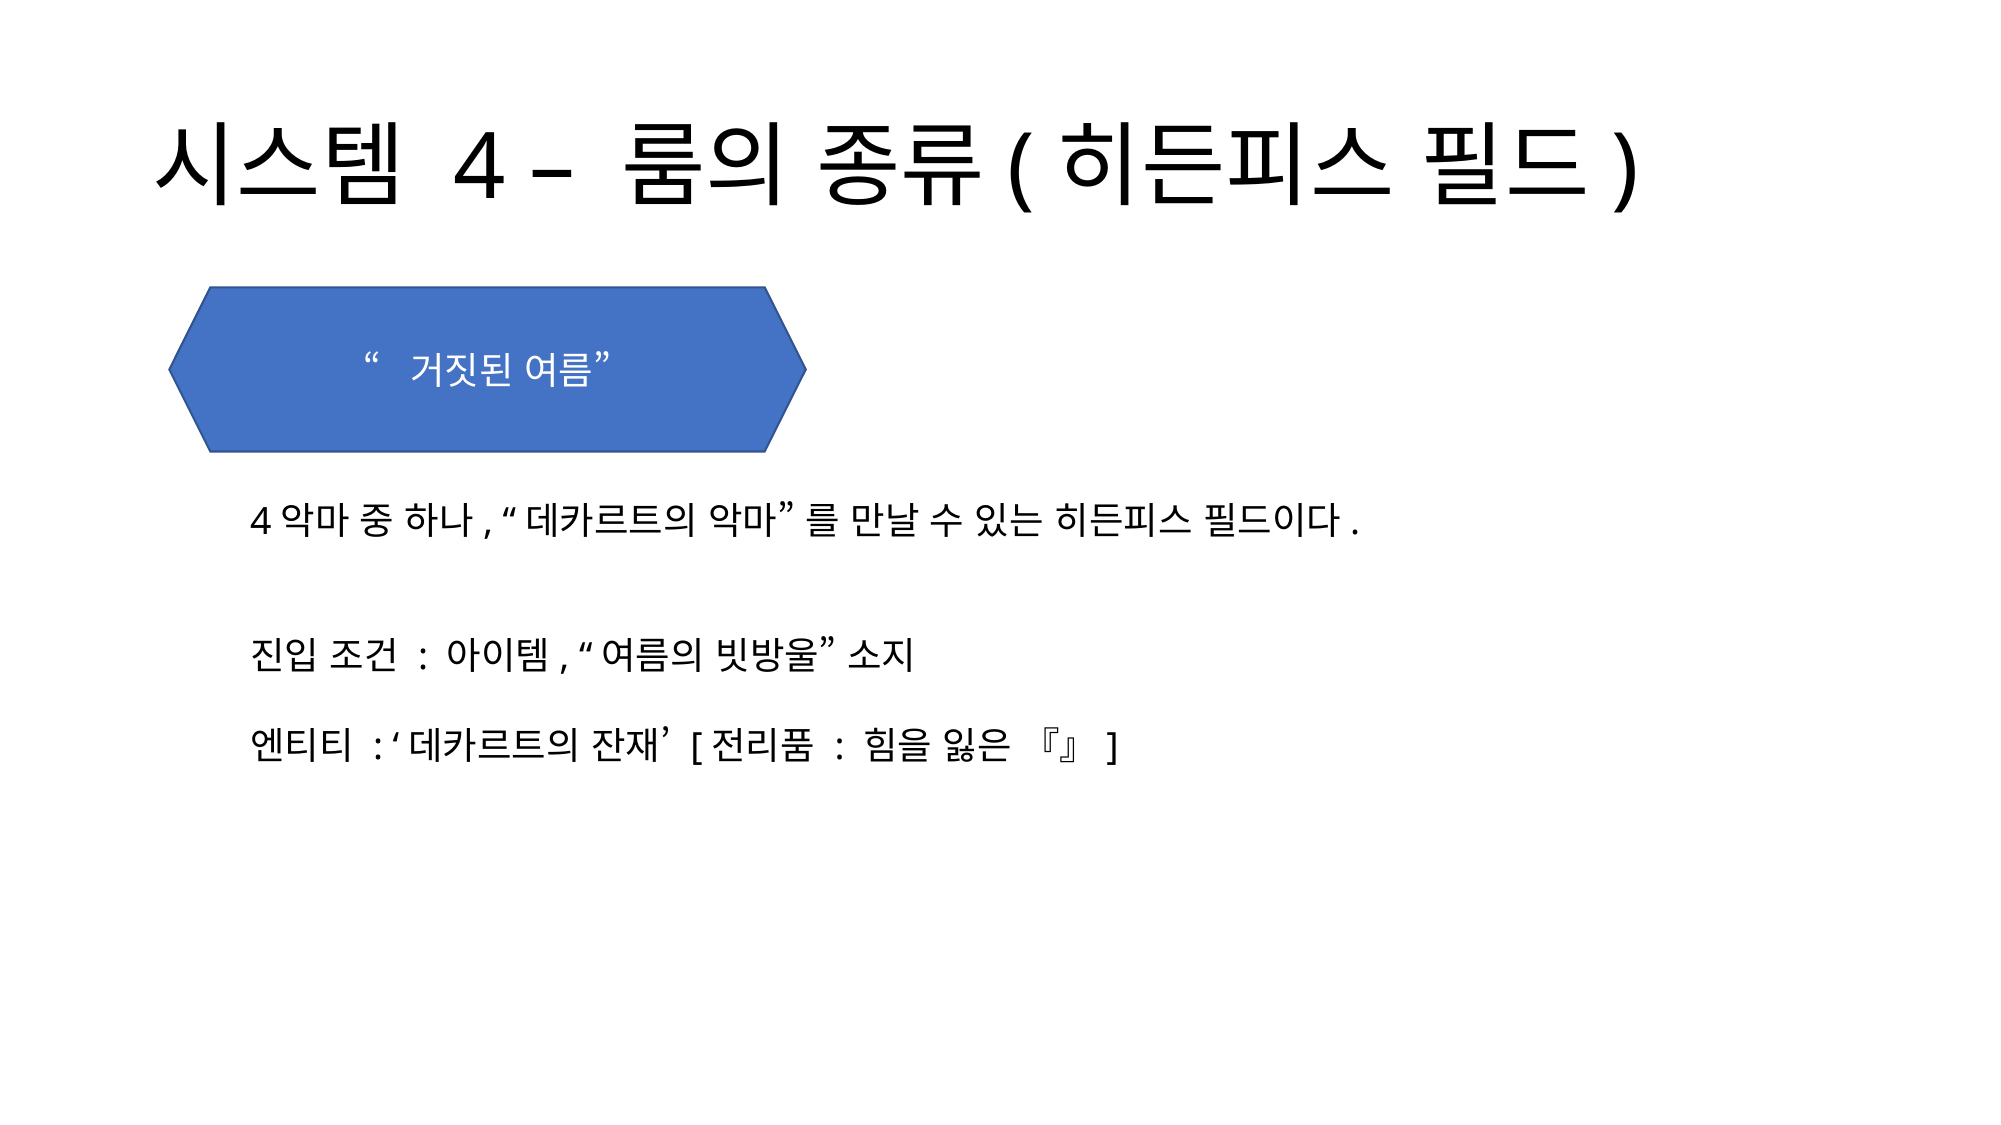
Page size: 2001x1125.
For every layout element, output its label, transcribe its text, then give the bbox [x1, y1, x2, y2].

text_box 4악마 중 하나, “데카르트의 악마” 를 만날 수 있는 히든피스 필드이다. 진입 조건 : 아이템, “여름의 빗방울” 소지 엔티티 : ‘데카르트의 잔재’ [전리품 : 힘을 잃은 『』] [235, 489, 1723, 775]
title 시스템 4 – 룸의 종류(히든피스 필드) [137, 59, 1863, 278]
text_box “거짓된 여름” [168, 286, 807, 453]
